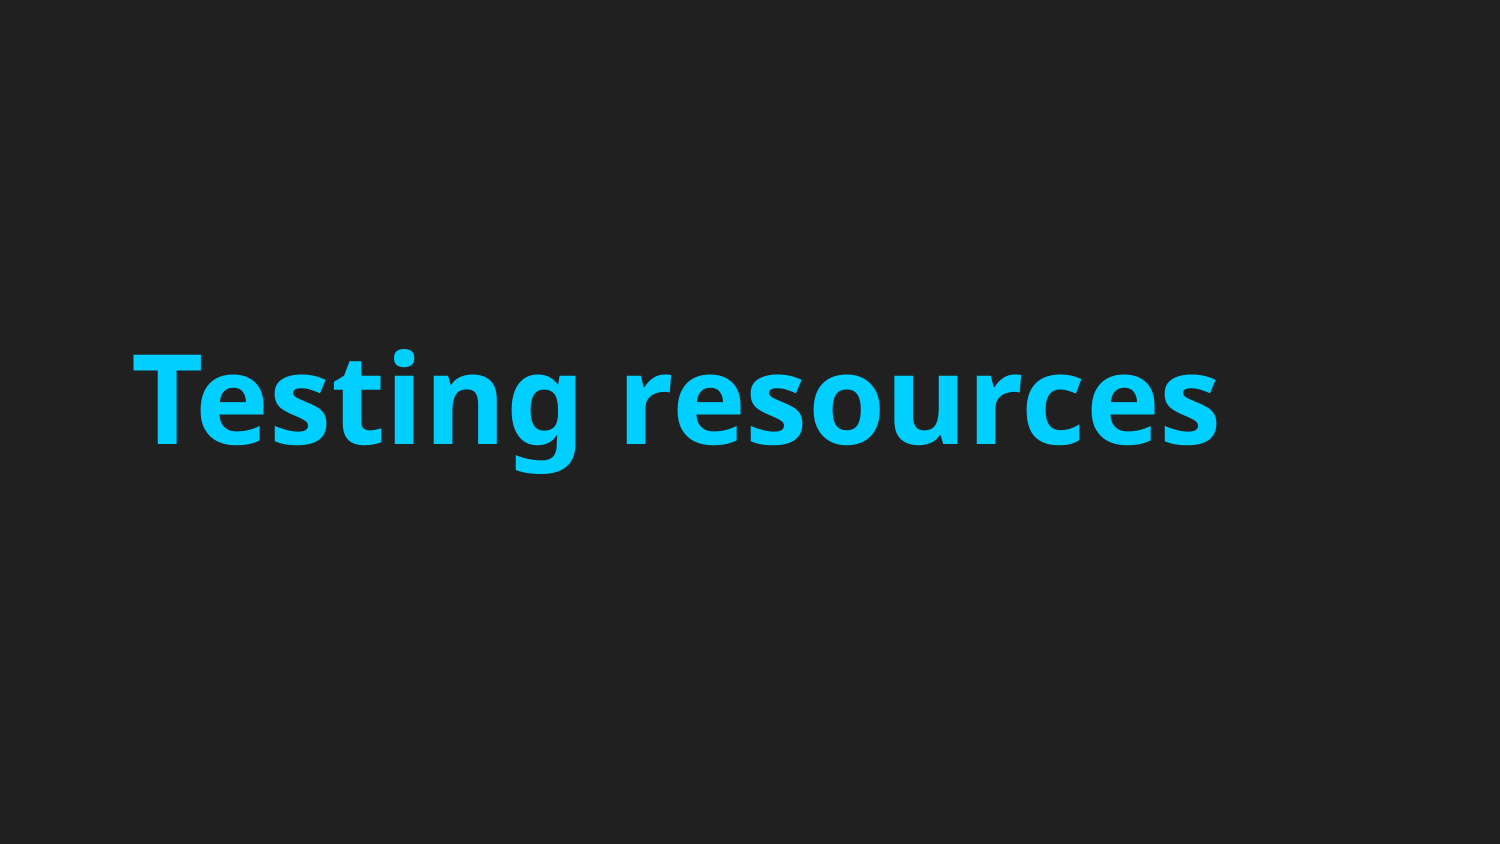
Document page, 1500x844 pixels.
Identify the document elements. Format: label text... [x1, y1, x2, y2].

title Testing resources [116, 87, 1329, 701]
